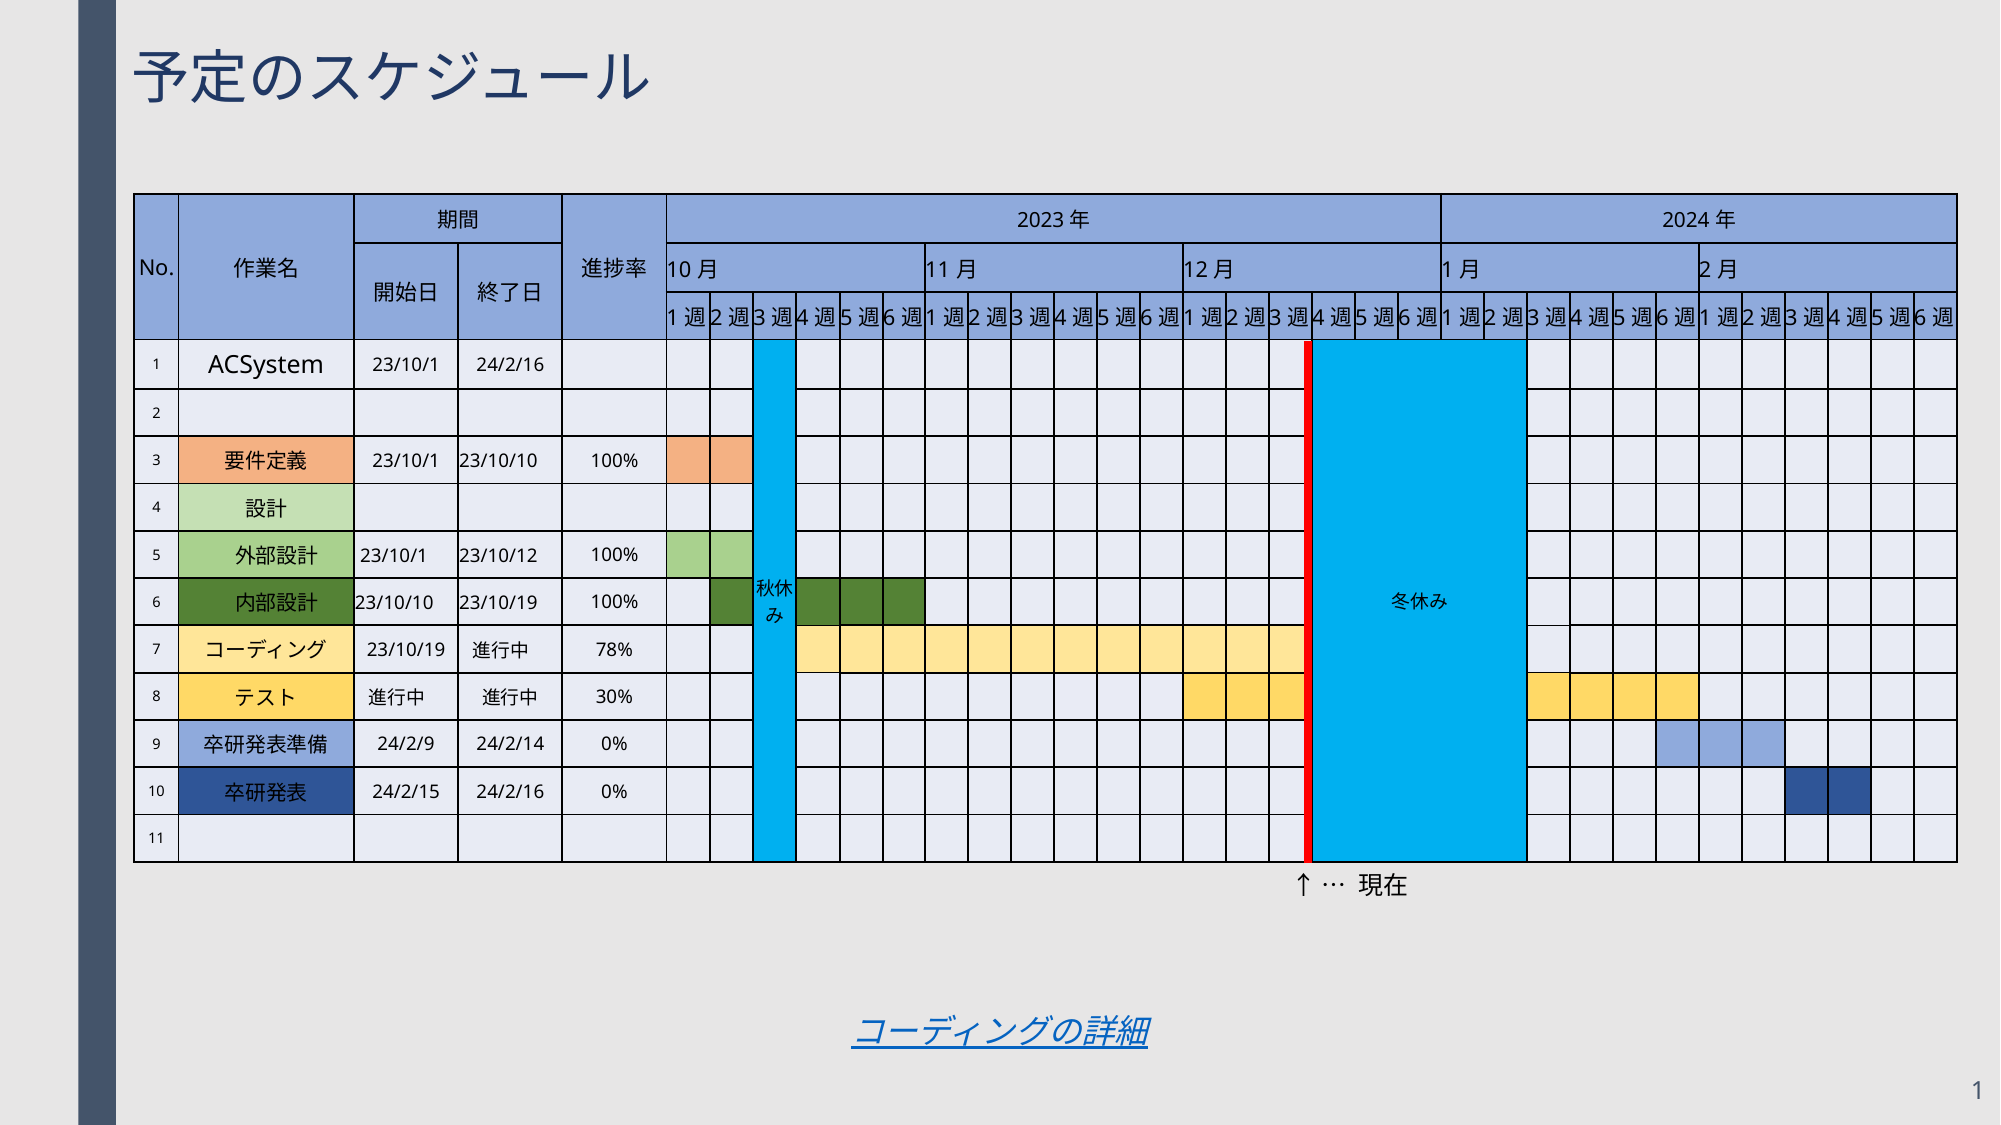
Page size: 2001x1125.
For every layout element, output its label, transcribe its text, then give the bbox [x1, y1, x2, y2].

table_cell [1528, 626, 1569, 672]
table_cell [1270, 721, 1302, 766]
table_cell [711, 532, 752, 577]
table_cell 1月 [1442, 244, 1698, 291]
text_box [1302, 338, 1315, 862]
table_cell 2週 [969, 293, 1010, 339]
table_cell [1614, 768, 1655, 814]
table_cell [926, 579, 967, 624]
table_cell [459, 815, 561, 861]
table_cell [1657, 721, 1698, 766]
table_cell [1270, 340, 1302, 388]
table_cell [1614, 626, 1655, 672]
table_cell [926, 340, 967, 388]
table_cell [1270, 579, 1302, 624]
table_cell [1571, 721, 1612, 766]
table_cell [1012, 390, 1053, 435]
table_cell 24/2/16 [459, 768, 561, 814]
table_cell [1743, 815, 1784, 861]
table_cell [1227, 626, 1268, 672]
table_cell [711, 815, 752, 861]
table_cell [1571, 484, 1612, 530]
table_header No. [135, 195, 178, 339]
table_cell 6週 [884, 293, 924, 339]
table_cell コーディング [179, 626, 353, 672]
table_cell [1700, 626, 1741, 672]
table_cell [841, 768, 882, 814]
table_cell [841, 437, 882, 483]
table_cell [1141, 626, 1182, 672]
table_cell [1184, 340, 1225, 388]
table_cell [1184, 674, 1225, 719]
table_cell [1614, 815, 1655, 861]
table_cell 24/2/9 [355, 721, 457, 766]
table_cell [1829, 815, 1870, 861]
table_header 作業名 [179, 195, 353, 339]
table_cell [1743, 390, 1784, 435]
table_cell [797, 484, 839, 530]
table_cell 進行中 [459, 626, 561, 672]
table_cell [1055, 340, 1096, 388]
table_cell [1786, 579, 1827, 624]
table_cell [1528, 532, 1569, 577]
table_cell [1829, 768, 1870, 814]
table_cell 終了日 [459, 244, 561, 339]
table_cell [1915, 579, 1956, 624]
table_cell [1571, 437, 1612, 483]
table_cell [1786, 721, 1827, 766]
text_box 予定のスケジュール [117, 32, 2000, 118]
table_cell 卒研発表 [179, 768, 353, 814]
table_cell [1184, 484, 1225, 530]
table_cell 23/10/10 [459, 437, 561, 483]
table_cell [179, 390, 353, 435]
table_cell [355, 390, 457, 435]
table_cell 5週 [1872, 293, 1913, 339]
table_cell [926, 390, 967, 435]
table_cell [711, 674, 752, 719]
table_cell [1184, 768, 1225, 814]
table_cell [884, 437, 924, 483]
table_cell [1743, 579, 1784, 624]
table_cell [926, 437, 967, 483]
table_cell [1055, 390, 1096, 435]
table_cell [1012, 815, 1053, 861]
table_cell [1012, 532, 1053, 577]
table_cell 24/2/15 [355, 768, 457, 814]
table_cell [969, 626, 1010, 672]
table_cell [1227, 579, 1268, 624]
table_cell [926, 626, 967, 672]
table_cell [1184, 721, 1225, 766]
table_cell [969, 815, 1010, 861]
table_cell [1657, 674, 1698, 719]
table_cell [969, 484, 1010, 530]
table_cell 23/10/10 [355, 579, 457, 624]
table_cell [841, 579, 882, 624]
table_cell [1657, 579, 1698, 624]
table_cell [563, 390, 666, 435]
table_cell 5週 [1098, 293, 1139, 339]
table_cell [1657, 340, 1698, 388]
table_cell [1786, 340, 1827, 388]
table_cell [1571, 532, 1612, 577]
table_cell [667, 768, 709, 814]
table_cell [459, 390, 561, 435]
table_cell 設計 [179, 484, 353, 530]
table_cell [1700, 579, 1741, 624]
table_cell 進行中 [355, 674, 457, 719]
table_cell [1227, 340, 1268, 388]
table_cell 23/10/19 [355, 626, 457, 672]
table_cell [969, 721, 1010, 766]
table_cell 12月 [1184, 244, 1440, 291]
table_cell [459, 484, 561, 530]
text_box コーディングの詳細 [0, 1003, 2000, 1066]
table_cell [1915, 340, 1956, 388]
table_cell 3週 [754, 293, 795, 339]
table_cell [1141, 721, 1182, 766]
table_cell [1528, 390, 1569, 435]
table_cell [1012, 674, 1053, 719]
table_cell [1829, 674, 1870, 719]
table_cell [667, 390, 709, 435]
table_cell [1915, 674, 1956, 719]
table_cell [1270, 768, 1302, 814]
table_cell [1141, 768, 1182, 814]
table_cell [1872, 390, 1913, 435]
table_cell [1098, 768, 1139, 814]
table_cell [667, 340, 709, 388]
table_cell [1270, 815, 1302, 861]
table_cell [969, 532, 1010, 577]
table_header 進捗率 [563, 195, 666, 339]
table_cell 冬休み [1315, 340, 1526, 861]
table_cell [1227, 532, 1268, 577]
table_cell [1098, 815, 1139, 861]
table_cell [1829, 340, 1870, 388]
table_cell [711, 721, 752, 766]
table_cell [797, 532, 839, 577]
table_cell [1614, 721, 1655, 766]
table_cell [1700, 484, 1741, 530]
table_cell [1786, 815, 1827, 861]
table_cell [1141, 484, 1182, 530]
table_cell [1528, 673, 1569, 719]
table_cell [797, 768, 839, 814]
table_cell [1614, 532, 1655, 577]
table_cell [797, 579, 839, 625]
table_cell [1270, 390, 1302, 435]
table_cell [1872, 674, 1913, 719]
table_cell 23/10/12 [459, 532, 561, 577]
slide_number 1 [1738, 1066, 2000, 1125]
table_cell [1872, 626, 1913, 672]
table_cell 9 [135, 721, 178, 766]
table_cell 23/10/1 [355, 340, 457, 388]
table_cell [667, 579, 709, 624]
table_cell [355, 484, 457, 530]
table_cell [1915, 437, 1956, 483]
table_cell 6週 [1657, 293, 1698, 339]
table_cell [1743, 484, 1784, 530]
table_cell [841, 721, 882, 766]
table_cell [711, 579, 752, 624]
table_cell [797, 390, 839, 435]
table_cell [1872, 437, 1913, 483]
table_cell [1743, 626, 1784, 672]
table_cell [711, 340, 752, 388]
table_cell 3週 [1012, 293, 1053, 339]
table_cell テスト [179, 674, 353, 719]
table_cell [1829, 390, 1870, 435]
table_cell [884, 626, 924, 672]
table_cell [1614, 390, 1655, 435]
table_cell [1098, 721, 1139, 766]
table_header 期間 [355, 195, 561, 242]
table_cell [1141, 579, 1182, 624]
table_cell [884, 768, 924, 814]
table_cell 10月 [667, 244, 924, 291]
table_cell [1528, 815, 1569, 861]
table_cell [1055, 532, 1096, 577]
table_cell [1141, 437, 1182, 483]
table_cell [1055, 484, 1096, 530]
table_cell 2週 [1227, 293, 1268, 339]
table_cell [884, 815, 924, 861]
table_cell 4週 [1313, 293, 1354, 339]
table_cell 1週 [926, 293, 967, 339]
text_box ↑ … 現在 [1276, 862, 1424, 908]
table_cell 2週 [1743, 293, 1784, 339]
table_cell [1098, 437, 1139, 483]
table_cell [1571, 674, 1612, 719]
table_cell 2月 [1700, 244, 1956, 291]
table_cell 6週 [1141, 293, 1182, 339]
table_cell [1012, 626, 1053, 672]
table_cell [1227, 768, 1268, 814]
table_cell [1872, 721, 1913, 766]
table_cell 4週 [797, 293, 839, 339]
table_cell [563, 815, 666, 861]
table_cell 5週 [841, 293, 882, 339]
table_cell 6週 [1399, 293, 1440, 339]
table_cell [1915, 626, 1956, 672]
table_cell [1012, 579, 1053, 624]
table_cell [1141, 390, 1182, 435]
table_cell [1227, 815, 1268, 861]
table_cell 100% [563, 579, 666, 624]
table_cell [841, 626, 882, 672]
table_cell 2週 [711, 293, 752, 339]
table_cell 卒研発表準備 [179, 721, 353, 766]
table_cell 23/10/1 [355, 532, 457, 577]
table_cell [1743, 721, 1784, 766]
table_header 2024年 [1442, 195, 1956, 242]
table_cell [1700, 532, 1741, 577]
table_cell 進行中 [459, 674, 561, 719]
table_cell [1571, 768, 1612, 814]
table_cell [1571, 390, 1612, 435]
table_cell 開始日 [355, 244, 457, 339]
table_cell [1657, 768, 1698, 814]
table_cell [1098, 626, 1139, 672]
table_cell [1829, 437, 1870, 483]
table_cell [1786, 768, 1827, 814]
table_cell [711, 768, 752, 814]
table_cell [926, 768, 967, 814]
table_cell 5週 [1356, 293, 1397, 339]
table_cell [1055, 437, 1096, 483]
table_cell [1227, 721, 1268, 766]
table_cell [1829, 626, 1870, 672]
table_cell [1786, 484, 1827, 530]
table_cell [355, 815, 457, 861]
table_cell [1012, 340, 1053, 388]
table_cell [563, 340, 666, 388]
table_cell [1700, 340, 1741, 388]
table_cell [1915, 721, 1956, 766]
table_cell [1700, 437, 1741, 483]
table_cell [1872, 815, 1913, 861]
table_cell [797, 626, 839, 672]
table_cell 5 [135, 532, 178, 577]
table_cell [1270, 674, 1302, 719]
table_cell [1915, 390, 1956, 435]
table_cell [1571, 579, 1612, 624]
table_cell [1743, 340, 1784, 388]
table_cell [563, 484, 666, 530]
table_cell [841, 674, 882, 719]
table_cell [1270, 484, 1302, 530]
table_cell [1528, 579, 1569, 625]
table_cell 0% [563, 721, 666, 766]
table_cell 23/10/1 [355, 437, 457, 483]
table_cell [1571, 340, 1612, 388]
table_cell [667, 532, 709, 577]
table_cell 2週 [1485, 293, 1526, 339]
table_cell [1184, 626, 1225, 672]
table_cell [797, 340, 839, 388]
table_cell [1184, 579, 1225, 624]
table_cell [1915, 768, 1956, 814]
table_cell [926, 532, 967, 577]
table_cell 3週 [1270, 293, 1311, 339]
table_cell 1週 [1184, 293, 1225, 339]
table_cell [884, 579, 924, 624]
table_cell [1786, 674, 1827, 719]
table_cell [1657, 484, 1698, 530]
table_cell [1528, 437, 1569, 483]
table_cell [1055, 815, 1096, 861]
table_cell [1872, 484, 1913, 530]
table_cell [1184, 390, 1225, 435]
table_cell [1141, 815, 1182, 861]
table_cell [667, 674, 709, 719]
table_cell [1098, 390, 1139, 435]
table_cell [1098, 484, 1139, 530]
table_cell [1055, 674, 1096, 719]
table_cell [926, 721, 967, 766]
table_cell 11月 [926, 244, 1182, 291]
table_cell [667, 437, 709, 483]
table_cell [1055, 721, 1096, 766]
table_cell [884, 532, 924, 577]
table_cell 0% [563, 768, 666, 814]
table_cell [711, 390, 752, 435]
table_cell 24/2/14 [459, 721, 561, 766]
table_cell 外部設計 [179, 532, 353, 577]
table_cell 78% [563, 626, 666, 672]
table_cell [1872, 340, 1913, 388]
table_cell ACSystem [179, 340, 353, 388]
table_cell 23/10/19 [459, 579, 561, 624]
table_cell [1657, 626, 1698, 672]
table_cell [1700, 721, 1741, 766]
table_cell [1141, 674, 1182, 719]
table_cell 8 [135, 674, 178, 719]
table_cell [1700, 815, 1741, 861]
table_cell [1657, 815, 1698, 861]
table_cell 1 [135, 340, 178, 388]
table_cell [884, 721, 924, 766]
table_cell [1614, 484, 1655, 530]
table_cell [1270, 532, 1302, 577]
table_cell [179, 815, 353, 861]
table_cell [1055, 579, 1096, 624]
table_cell [1528, 768, 1569, 814]
table_cell [1786, 532, 1827, 577]
table_cell [841, 390, 882, 435]
table_cell [667, 815, 709, 861]
table_cell [1227, 437, 1268, 483]
table_cell [1872, 532, 1913, 577]
table_cell 7 [135, 626, 178, 672]
table_cell [1614, 579, 1655, 624]
table_cell [711, 626, 752, 672]
table_cell [1829, 579, 1870, 624]
table_cell [1829, 721, 1870, 766]
table_cell 1週 [667, 293, 709, 339]
table_cell [1743, 768, 1784, 814]
table_cell [926, 815, 967, 861]
table_cell [1915, 815, 1956, 861]
table_cell [1700, 674, 1741, 719]
table_cell [711, 484, 752, 530]
table_cell 内部設計 [179, 579, 353, 624]
table_cell [1786, 437, 1827, 483]
table_cell [884, 484, 924, 530]
table_cell [711, 437, 752, 483]
table_cell 3 [135, 437, 178, 483]
table_cell [1700, 390, 1741, 435]
table_cell [1528, 340, 1569, 388]
table_cell [969, 437, 1010, 483]
table_cell [1915, 532, 1956, 577]
table_cell [1098, 532, 1139, 577]
table_cell [1528, 721, 1569, 766]
table_cell 4週 [1571, 293, 1612, 339]
table_cell [1184, 815, 1225, 861]
table_cell 100% [563, 437, 666, 483]
table_cell 5週 [1614, 293, 1655, 339]
table_cell 1週 [1442, 293, 1483, 339]
table_cell [1227, 674, 1268, 719]
table_cell 秋休み [754, 340, 795, 861]
table_cell [841, 484, 882, 530]
table_cell [1098, 674, 1139, 719]
table_cell 4 [135, 484, 178, 530]
table_cell [667, 626, 709, 672]
table_cell [1829, 484, 1870, 530]
table_cell 3週 [1786, 293, 1827, 339]
table_cell [1098, 579, 1139, 624]
table_cell [1743, 437, 1784, 483]
table_cell [1141, 532, 1182, 577]
table_cell 3週 [1528, 293, 1569, 339]
table_cell [1571, 815, 1612, 861]
table_cell [1055, 626, 1096, 672]
table_cell 6 [135, 579, 178, 624]
table_cell [1571, 626, 1612, 672]
table_cell [1829, 532, 1870, 577]
table_cell 100% [563, 532, 666, 577]
table_cell [1614, 674, 1655, 719]
table_cell [884, 390, 924, 435]
table_cell [1270, 626, 1302, 672]
table_cell 11 [135, 815, 178, 861]
table_cell [1012, 768, 1053, 814]
table_cell [1743, 674, 1784, 719]
table_cell [667, 721, 709, 766]
table_cell [969, 768, 1010, 814]
table_cell [926, 674, 967, 719]
table_cell [1528, 484, 1569, 530]
table_cell [1055, 768, 1096, 814]
table_cell [1786, 390, 1827, 435]
table_cell [797, 437, 839, 483]
table_cell 4週 [1829, 293, 1870, 339]
table_cell 30% [563, 674, 666, 719]
table_cell 4週 [1055, 293, 1096, 339]
table_cell [926, 484, 967, 530]
table_cell [1141, 340, 1182, 388]
table_cell [1915, 484, 1956, 530]
table_cell [1012, 721, 1053, 766]
table_header 2023年 [667, 195, 1440, 242]
table_cell [1657, 532, 1698, 577]
table_cell [1270, 437, 1302, 483]
table_cell 要件定義 [179, 437, 353, 483]
table_cell 1週 [1700, 293, 1741, 339]
table_cell [969, 674, 1010, 719]
table_cell [1012, 484, 1053, 530]
table_cell [1614, 437, 1655, 483]
table_cell [797, 721, 839, 766]
table_cell [1872, 579, 1913, 624]
table_cell 10 [135, 768, 178, 814]
table_cell [797, 673, 839, 719]
table_cell [1614, 340, 1655, 388]
table_cell 2 [135, 390, 178, 435]
table_cell [1227, 484, 1268, 530]
table_cell [1657, 390, 1698, 435]
table_cell [1786, 626, 1827, 672]
table_cell [1872, 768, 1913, 814]
table_cell [797, 815, 839, 861]
table_cell [667, 484, 709, 530]
table_cell [1184, 532, 1225, 577]
table_cell 6週 [1915, 293, 1956, 339]
table_cell [969, 390, 1010, 435]
table_cell [969, 579, 1010, 624]
table_cell [884, 674, 924, 719]
table_cell [841, 340, 882, 388]
table_cell [884, 340, 924, 388]
table_cell [841, 532, 882, 577]
table_cell [969, 340, 1010, 388]
table_cell [841, 815, 882, 861]
table_cell [1098, 340, 1139, 388]
table_cell [1657, 437, 1698, 483]
table_cell 24/2/16 [459, 340, 561, 388]
table_cell [1743, 532, 1784, 577]
table_cell [1227, 390, 1268, 435]
table_cell [1012, 437, 1053, 483]
table_cell [1184, 437, 1225, 483]
table_cell [1700, 768, 1741, 814]
